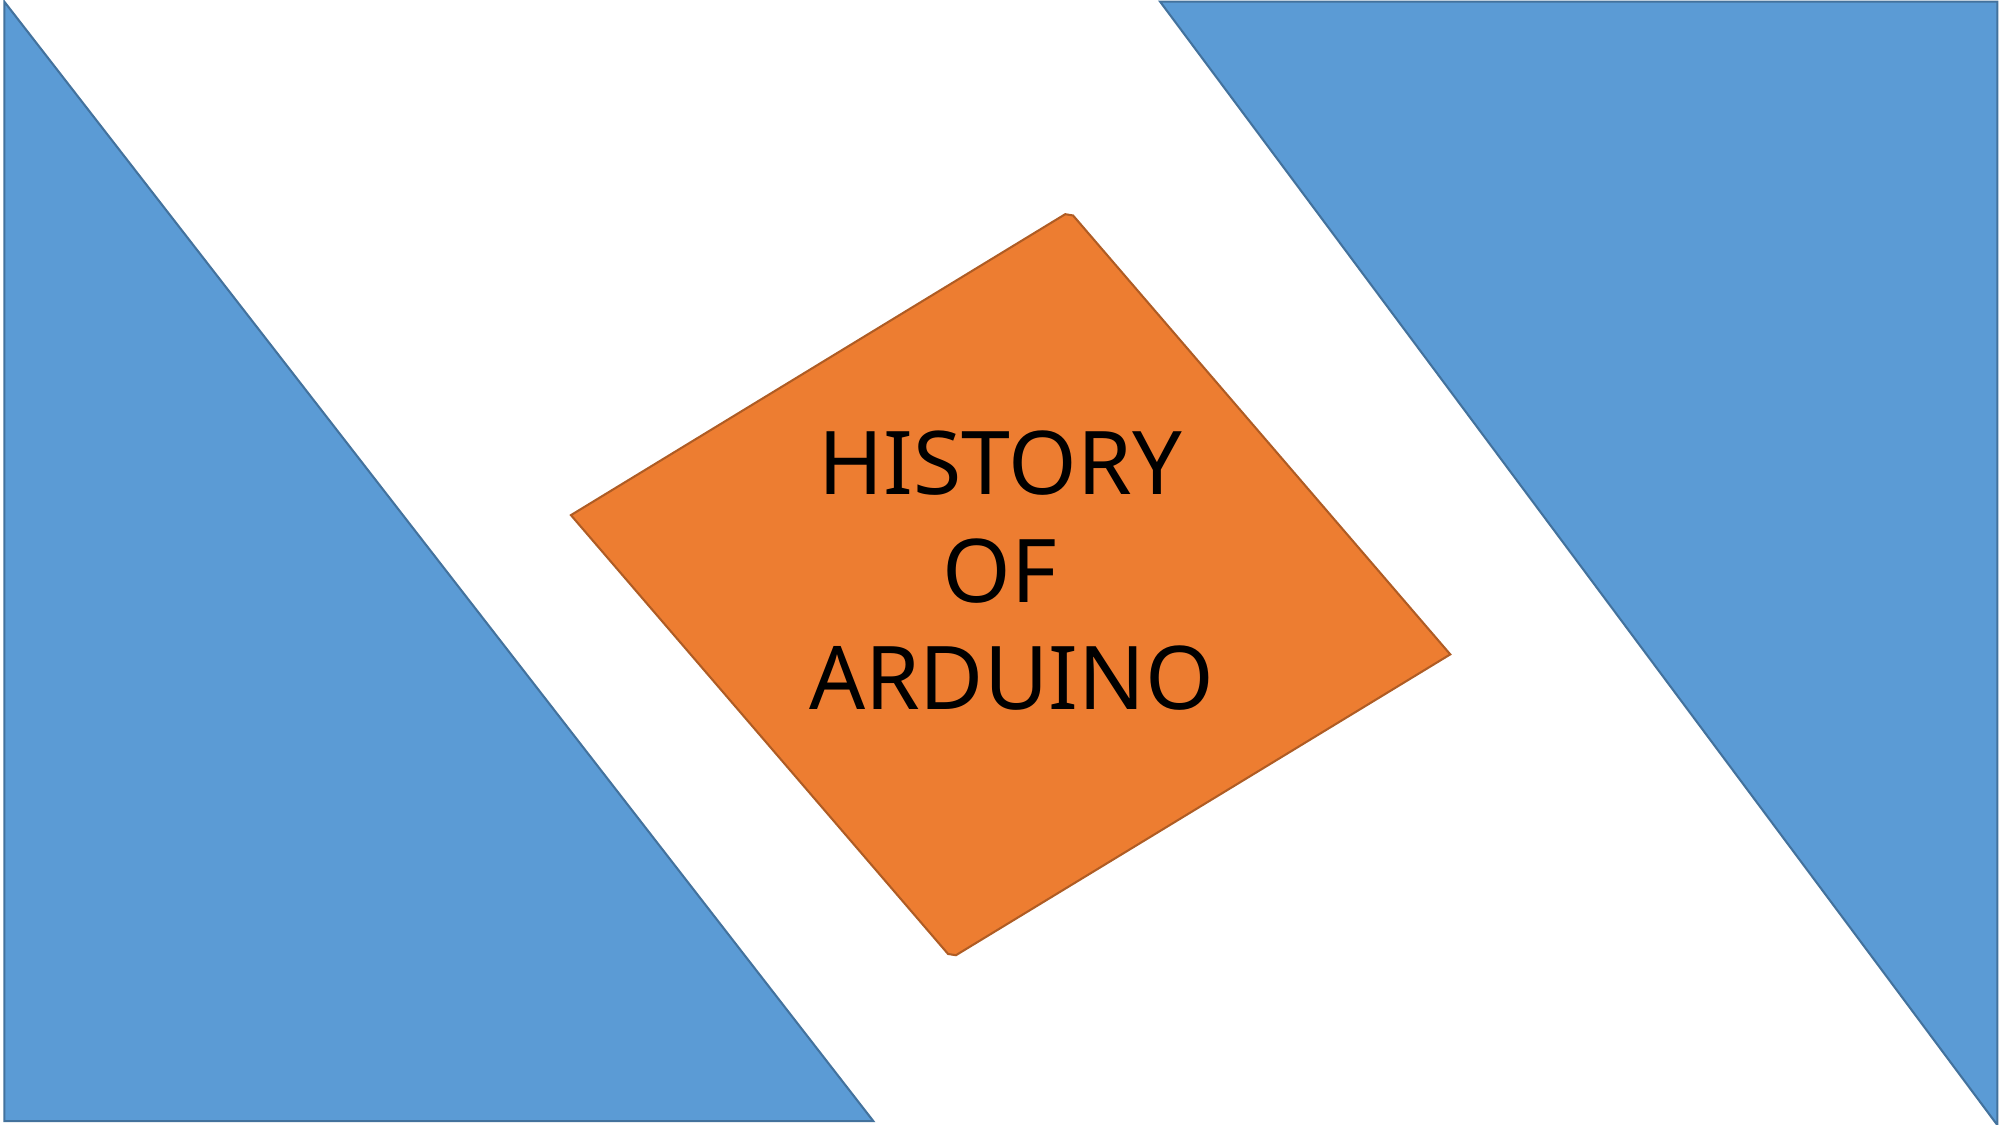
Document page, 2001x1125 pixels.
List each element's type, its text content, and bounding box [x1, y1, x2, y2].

text_box [761, 739, 1314, 957]
title HISTORY OF ARDUINO [487, 400, 1537, 739]
text_box [3, 0, 876, 1123]
text_box [1157, 0, 1999, 1125]
text_box [758, 213, 1234, 400]
